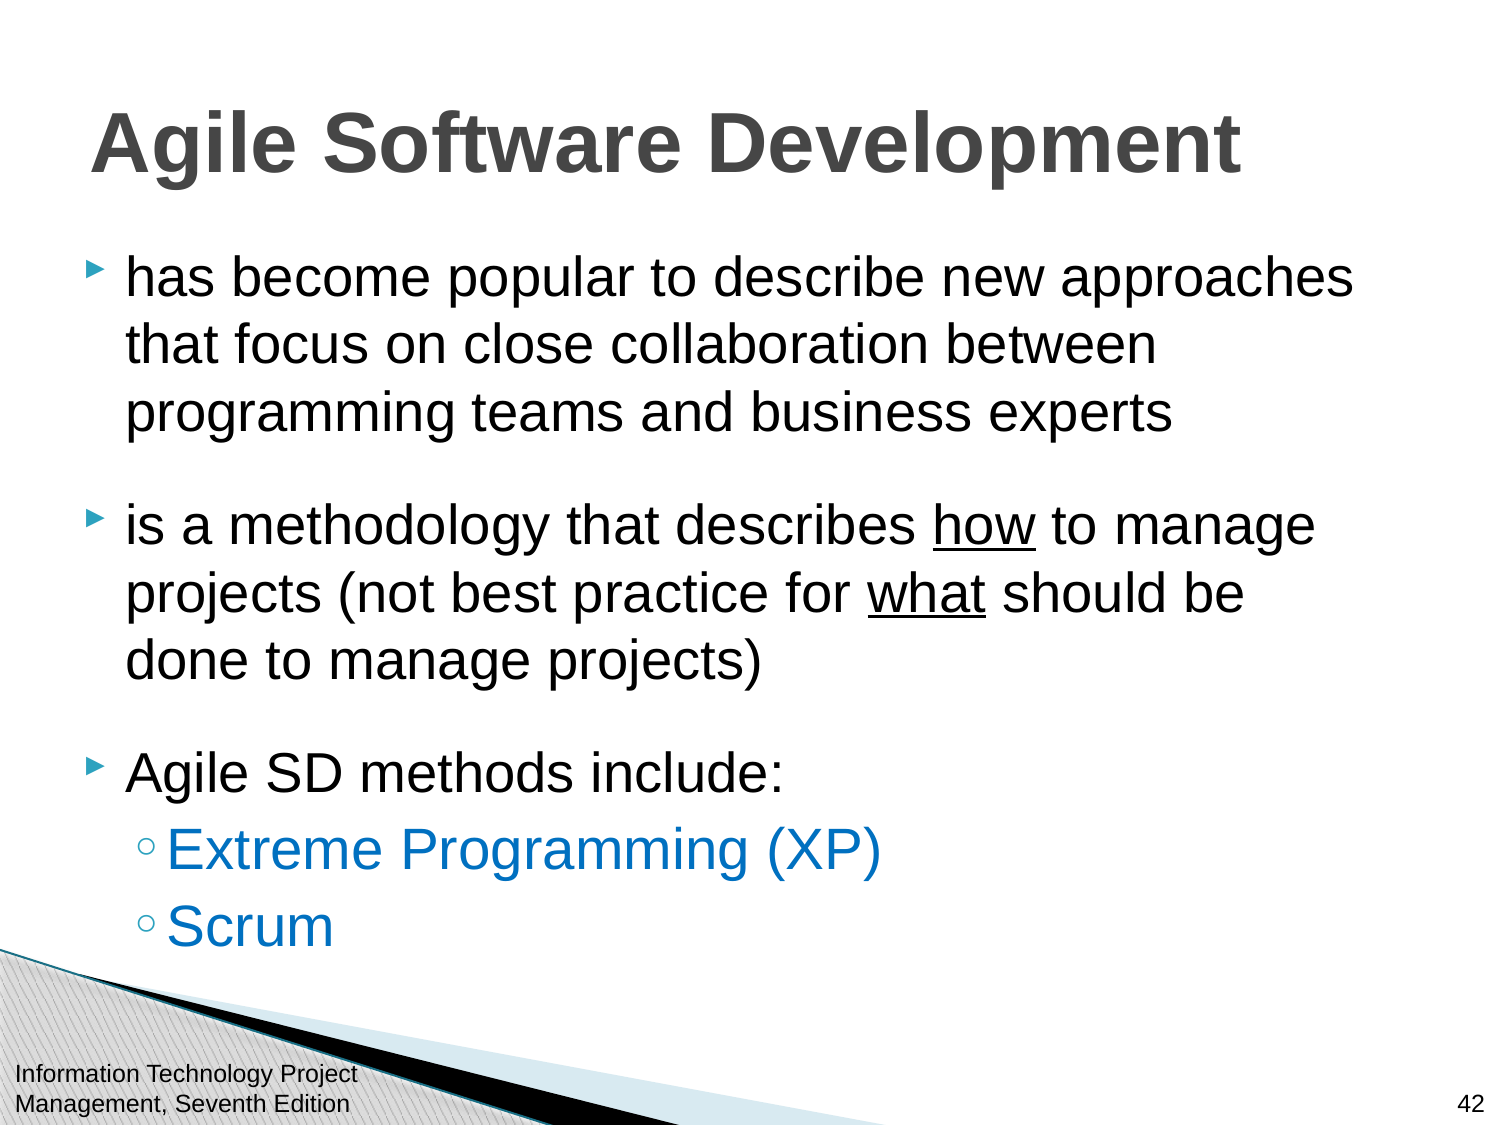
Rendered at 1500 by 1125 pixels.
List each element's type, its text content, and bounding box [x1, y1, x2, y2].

list has become popular to describe new approaches that focus on close collaboration between programming teams and business experts is a methodology that describes how to manage projects (not best practice for what should be done to manage projects) Agile SD methods include: Extreme Programming (XP) Scrum [49, 232, 1401, 969]
title Agile Software Development [75, 45, 1425, 233]
slide_number 42 [1408, 1065, 1500, 1125]
footer Information Technology Project Management, Seventh Edition [0, 1065, 425, 1125]
